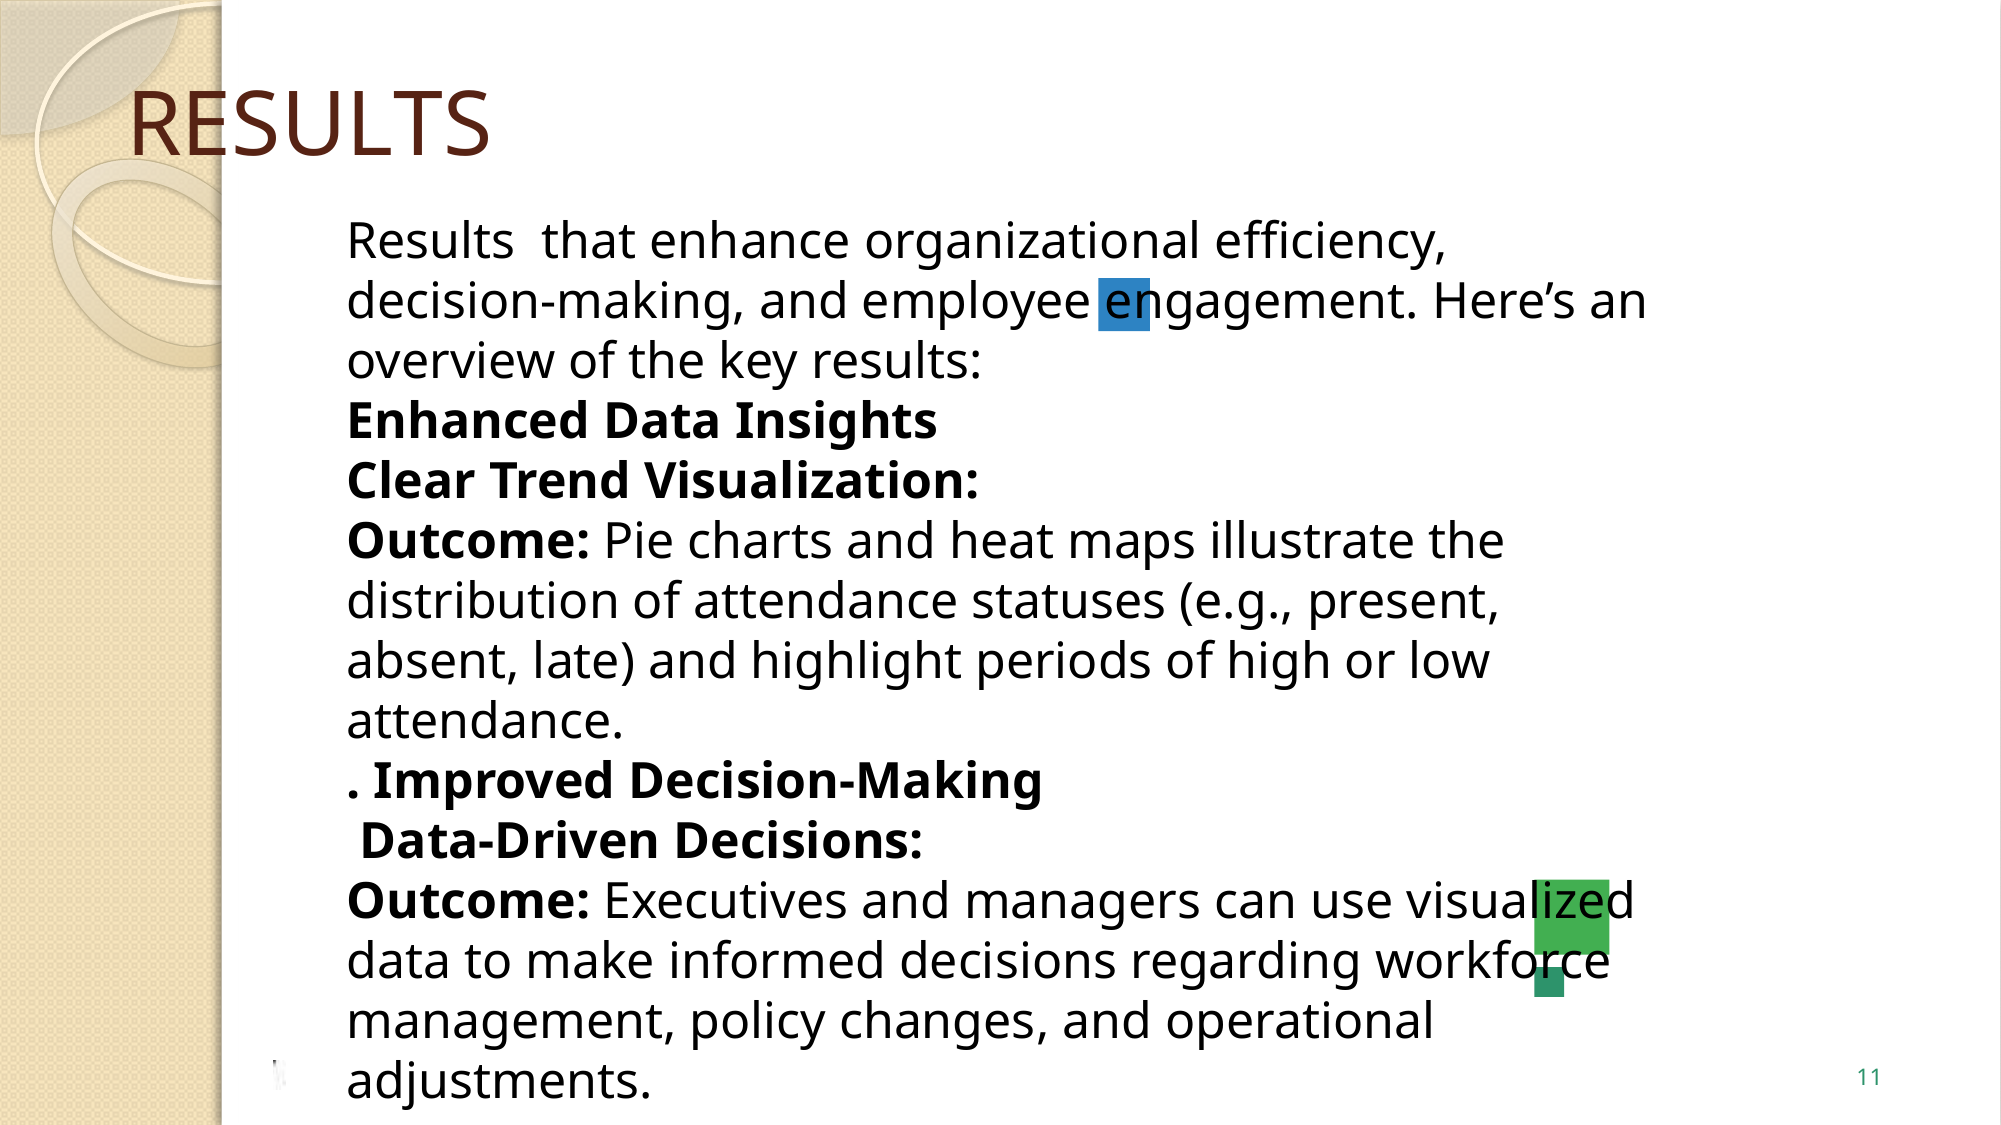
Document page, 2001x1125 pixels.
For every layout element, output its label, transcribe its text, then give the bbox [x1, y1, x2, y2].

text_box 11 [1849, 1061, 1888, 1095]
picture [273, 1060, 287, 1091]
text_box Results that enhance organizational efficiency, decision-making, and employee engagement. Here’s an overview of the key results: Enhanced Data Insights Clear Trend Visualization: Outcome: Pie charts and heat maps illustrate the distribution of attendance statuses (e.g., present, absent, late) and highlight periods of high or low attendance. . Improved Decision-Making Data-Driven Decisions: Outcome: Executives and managers can use visualized data to make informed decisions regarding workforce management, policy changes, and operational adjustments. [331, 201, 1680, 1116]
title RESULTS [123, 23, 524, 214]
